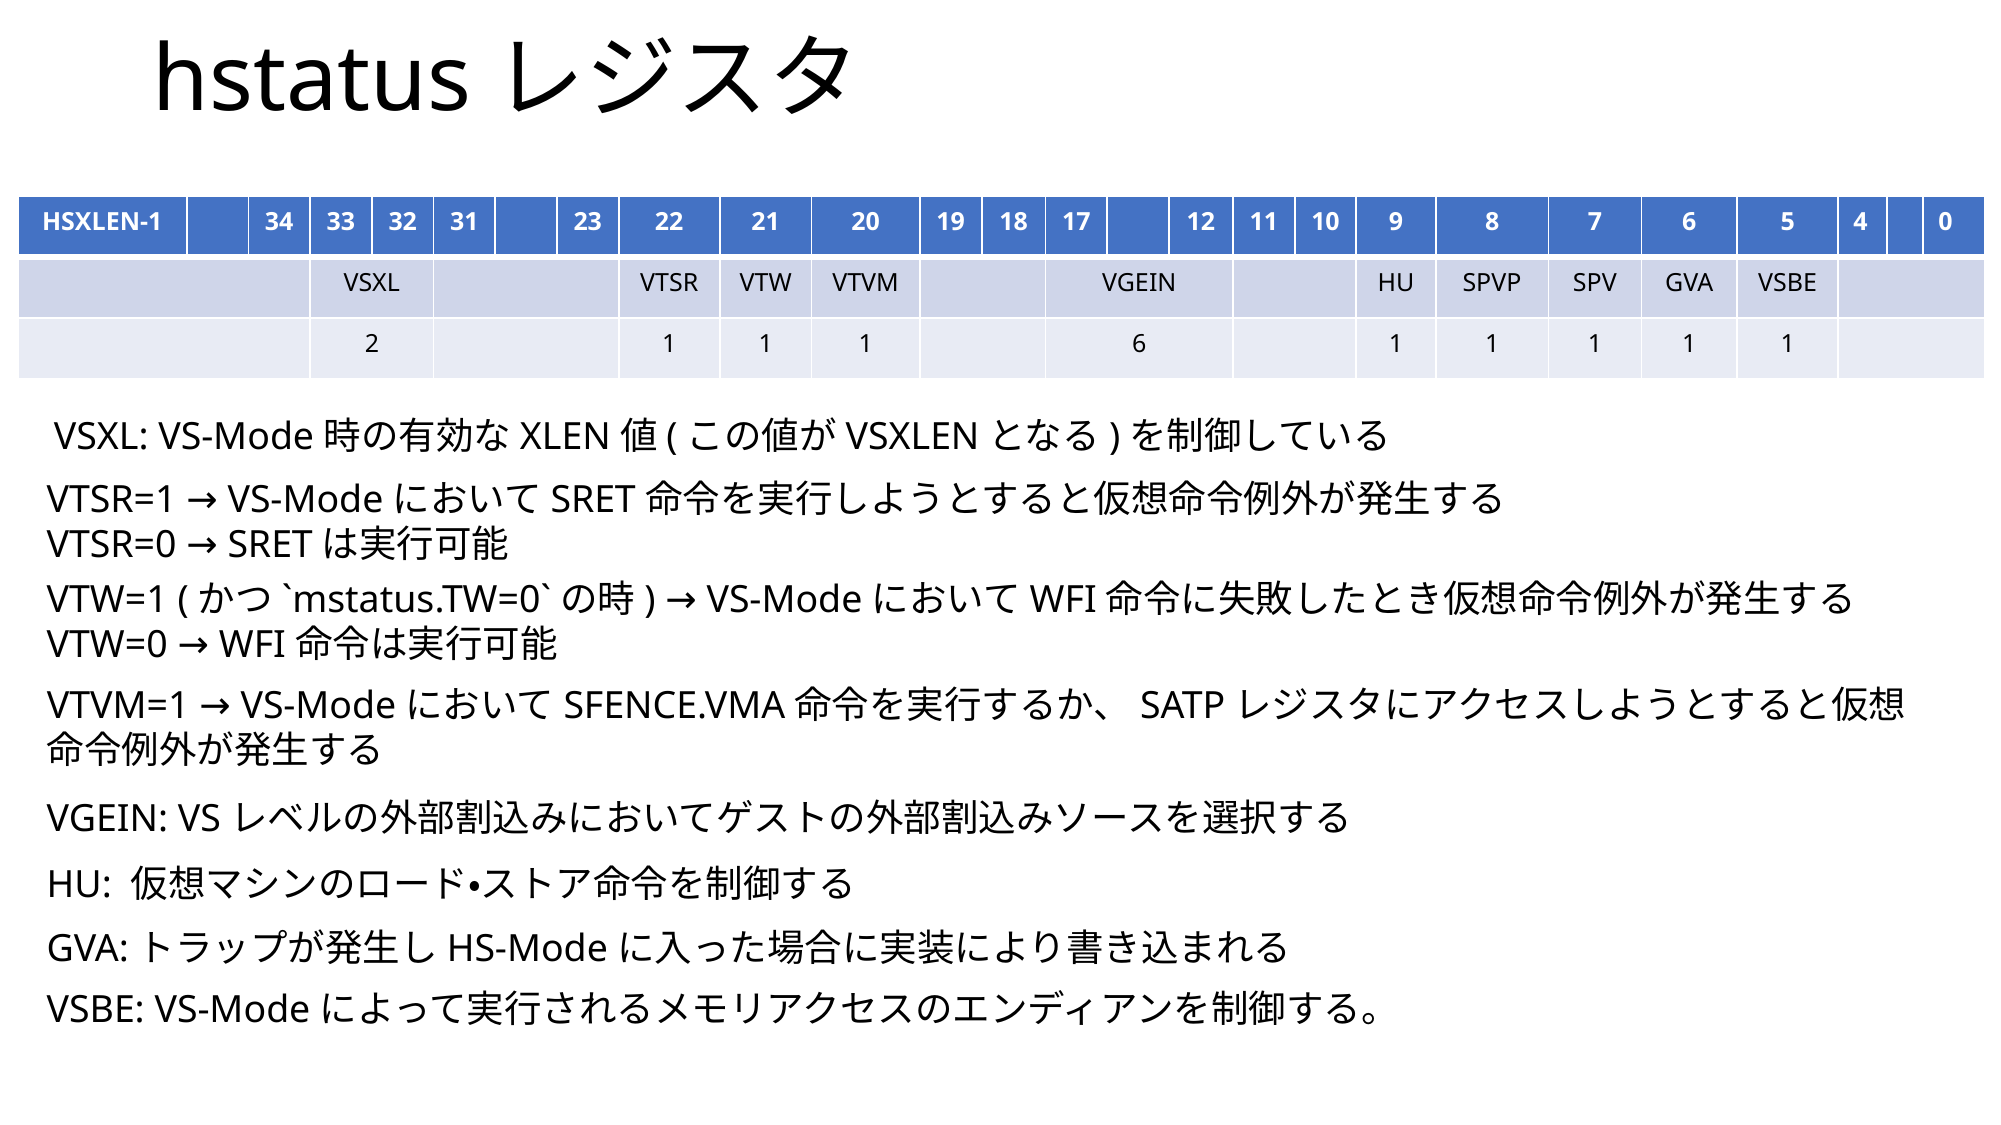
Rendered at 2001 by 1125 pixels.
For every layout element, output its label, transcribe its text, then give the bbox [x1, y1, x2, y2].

table_header HSXLEN-1 [19, 197, 186, 254]
text_box VGEIN: VSレベルの外部割込みにおいてゲストの外部割込みソースを選択する [31, 786, 1643, 847]
table_header 8 [1437, 197, 1548, 254]
title hstatusレジスタ [137, 22, 1863, 141]
text_box VSXL: VS-Mode時の有効なXLEN値(この値がVSXLENとなる)を制御している [39, 404, 1406, 465]
table_cell [921, 319, 1045, 378]
table_header 0 [1924, 197, 1984, 254]
table_cell [921, 260, 1045, 317]
table_header 18 [983, 197, 1045, 254]
table_header 33 [311, 197, 371, 254]
table_cell HU [1357, 260, 1435, 317]
text_box GVA:トラップが発生しHS-Modeに入った場合に実装により書き込まれる [31, 916, 1937, 977]
table_cell [1839, 260, 1984, 317]
table_header 17 [1046, 197, 1106, 254]
table_cell SPV [1549, 260, 1641, 317]
table_cell VGEIN [1046, 260, 1232, 317]
table_header 6 [1642, 197, 1736, 254]
table_header 12 [1170, 197, 1232, 254]
table_header 23 [558, 197, 618, 254]
table_cell VTSR [620, 260, 719, 317]
table_cell 1 [1549, 319, 1641, 378]
text_box VTW=1 (かつ`mstatus.TW=0`の時) → VS-ModeにおいてWFI命令に失敗したとき仮想命令例外が発生する VTW=0 → WFI命令は実行可能 [31, 567, 1913, 673]
table_cell VSXL [311, 260, 433, 317]
table_header 22 [620, 197, 719, 254]
table_header 5 [1738, 197, 1837, 254]
table_header 32 [373, 197, 433, 254]
table_header 9 [1357, 197, 1435, 254]
text_box VTSR=1 → VS-ModeにおいてSRET命令を実行しようとすると仮想命令例外が発生する VTSR=0 → SRETは実行可能 [31, 467, 1718, 567]
table_header 20 [812, 197, 919, 254]
table_header 19 [921, 197, 981, 254]
text_box VSBE: VS-Modeによって実行されるメモリアクセスのエンディアンを制御する。 [31, 977, 1937, 1037]
table_cell VSBE [1738, 260, 1837, 317]
table_header 34 [249, 197, 309, 254]
text_box HU: 仮想マシンのロード・ストア命令を制御する [31, 852, 1937, 912]
table_cell VTW [721, 260, 811, 317]
table_header 7 [1549, 197, 1641, 254]
table_header [1888, 197, 1922, 254]
table_header 4 [1839, 197, 1886, 254]
table_header 11 [1234, 197, 1294, 254]
table_cell [434, 260, 618, 317]
table_cell VTVM [812, 260, 919, 317]
table_header 31 [434, 197, 494, 254]
table_cell [19, 319, 309, 378]
text_box VTVM=1 → VS-ModeにおいてSFENCE.VMA命令を実行するか、SATPレジスタにアクセスしようとすると仮想命令例外が発生する [32, 673, 1952, 779]
table_header [188, 197, 248, 254]
table_cell [434, 319, 618, 378]
table_cell GVA [1642, 260, 1736, 317]
table_header [496, 197, 556, 254]
table_header 21 [721, 197, 811, 254]
table_cell 1 [1642, 319, 1736, 378]
table_cell [19, 260, 309, 317]
table_header [1108, 197, 1168, 254]
table_cell 1 [1738, 319, 1837, 378]
table_cell 1 [812, 319, 919, 378]
table_cell 1 [620, 319, 719, 378]
table_cell 1 [721, 319, 811, 378]
table_cell [1234, 319, 1355, 378]
table_header 10 [1296, 197, 1355, 254]
table_cell 1 [1437, 319, 1548, 378]
table_cell [1234, 260, 1355, 317]
table_cell [1839, 319, 1984, 378]
table_cell 1 [1357, 319, 1435, 378]
table_cell SPVP [1437, 260, 1548, 317]
table_cell 2 [311, 319, 433, 378]
table_cell 6 [1046, 319, 1232, 378]
